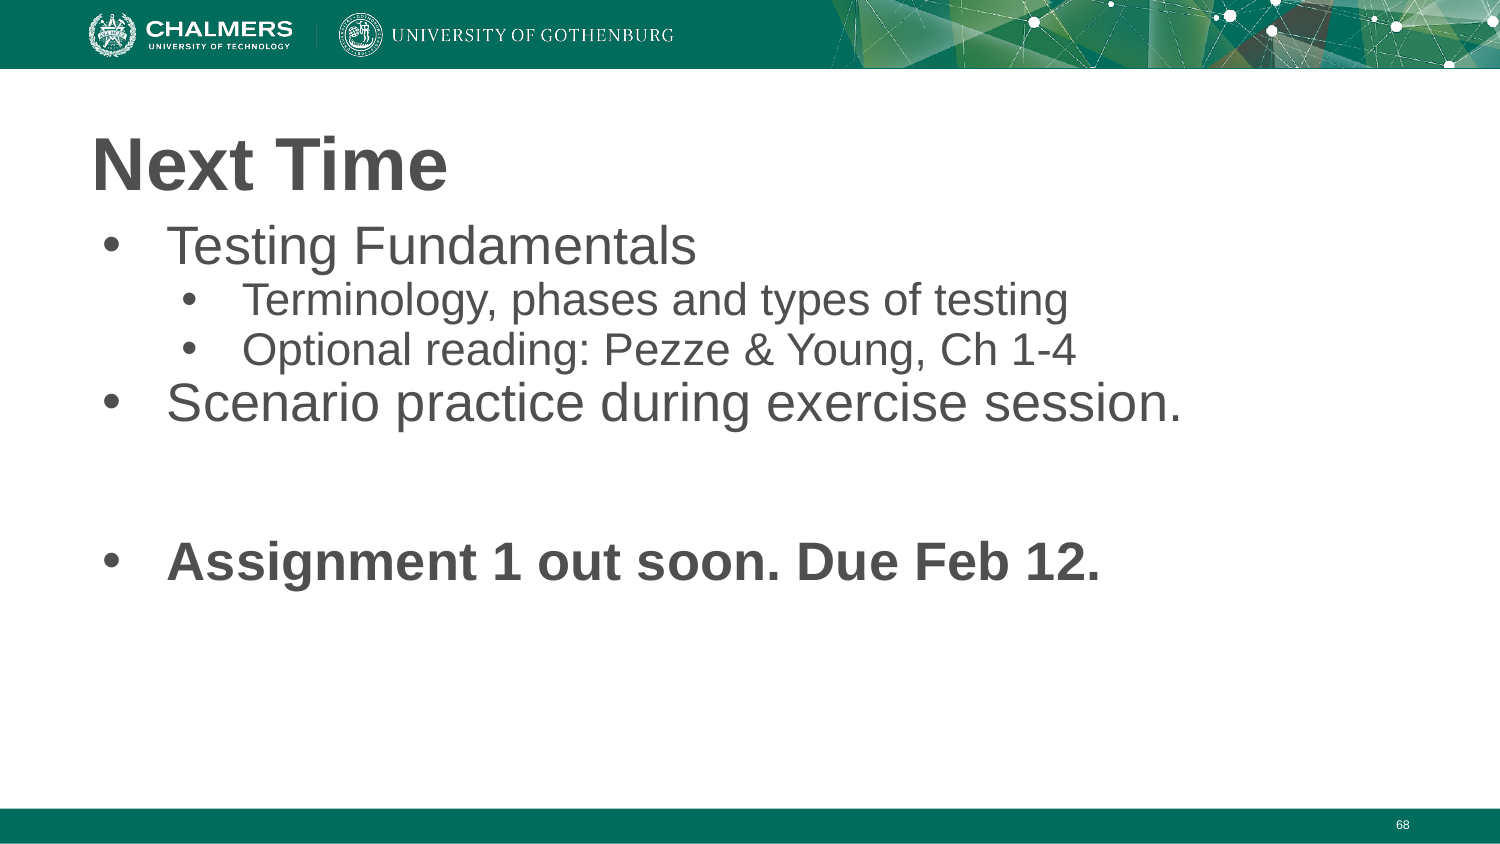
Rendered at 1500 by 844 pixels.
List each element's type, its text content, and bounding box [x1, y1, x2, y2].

title Next Time [76, 100, 1425, 210]
picture [759, 0, 1500, 68]
list Testing Fundamentals Terminology, phases and types of testing Optional reading: Pezze & Young, Ch 1-4 Scenario practice during exercise session. Assignment 1 out soon. Due Feb 12. [76, 210, 1425, 782]
picture [64, 0, 696, 85]
slide_number ‹#› [1074, 809, 1425, 844]
